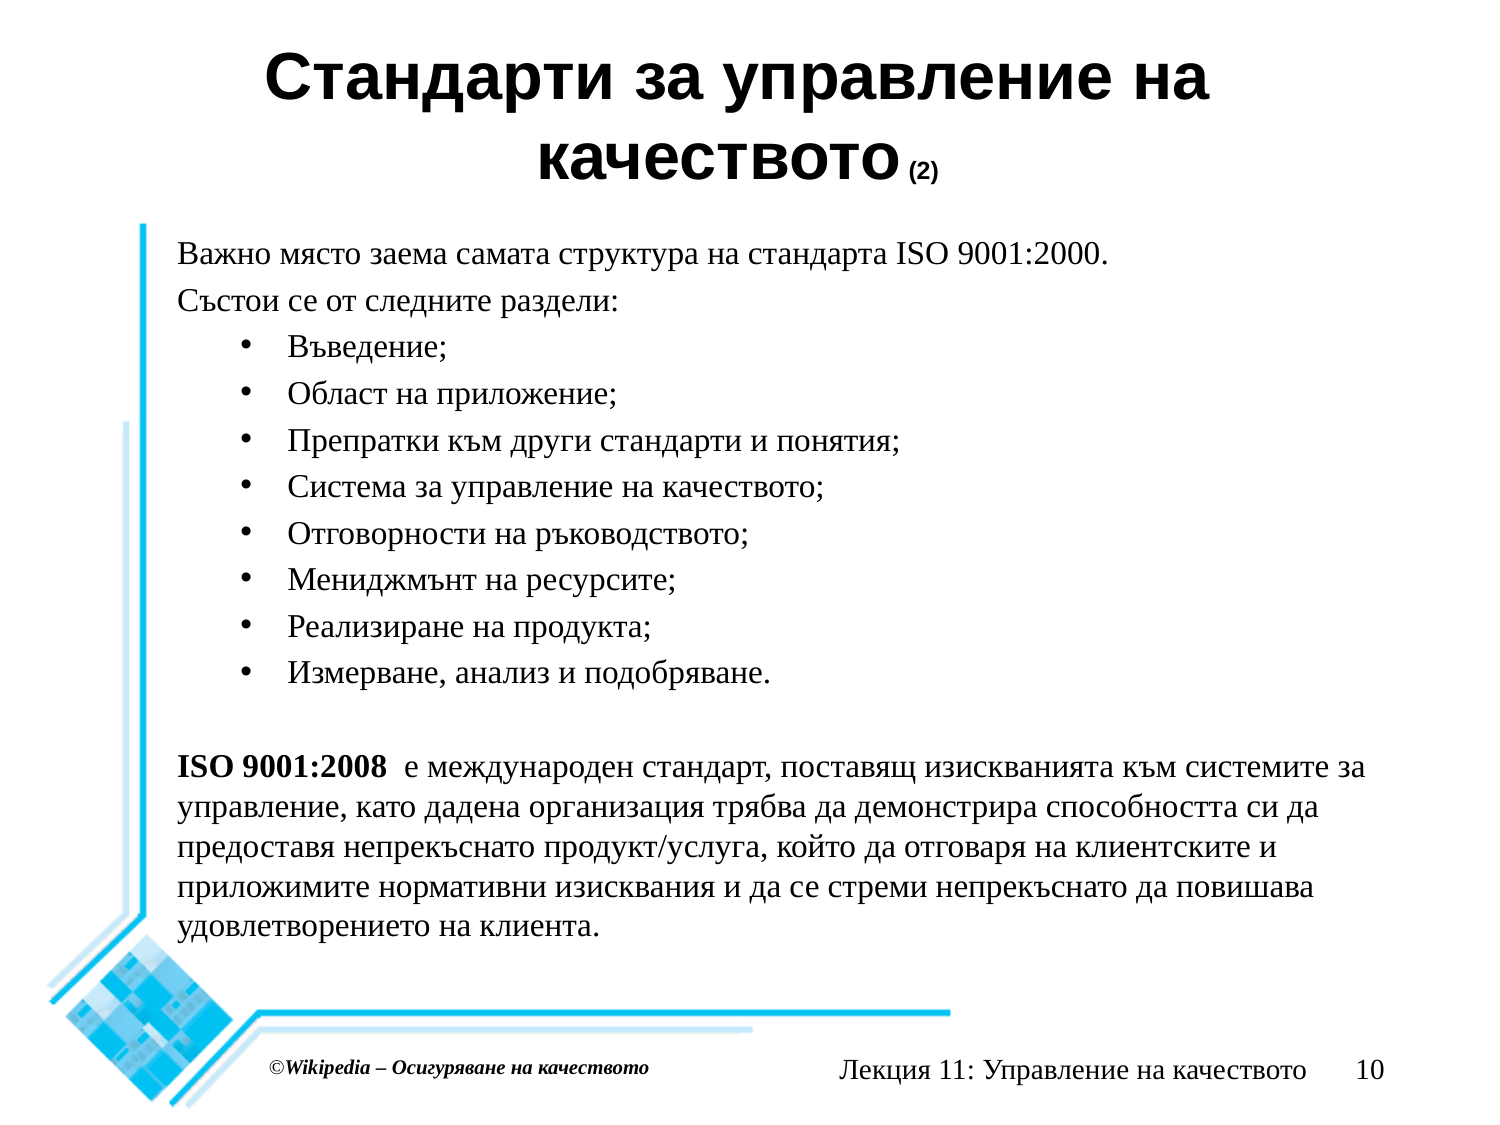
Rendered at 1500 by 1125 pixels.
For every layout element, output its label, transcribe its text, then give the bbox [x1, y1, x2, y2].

list Важно място заема самата структура на стандарта ISO 9001:2000. Състои се от следните раздели: Въведение; Област на приложение; Препратки към други стандарти и понятия; Система за управление на качеството; Отговорности на ръководството; Мениджмънт на ресурсите; Реализиране на продукта; Измерване, анализ и подобряване. ISO 9001:2008 е международен стандарт, поставящ изискванията към системите за управление, като дадена организация трябва да демонстрира способността си да предоставя непрекъснато продукт/услуга, който да отговаря на клиентските и приложимите нормативни изисквания и да се стреми непрекъснато да повишава удовлетворението на клиента. [162, 223, 1400, 1012]
picture [35, 212, 963, 1122]
title Стандарти за управление на качеството (2) [62, 37, 1413, 188]
slide_number 10 [1325, 1042, 1400, 1118]
footer Лекция 11: Управление на качеството [794, 1042, 1325, 1118]
slide_number ©Wikipedia – Осигуряване на качеството [253, 1046, 761, 1094]
